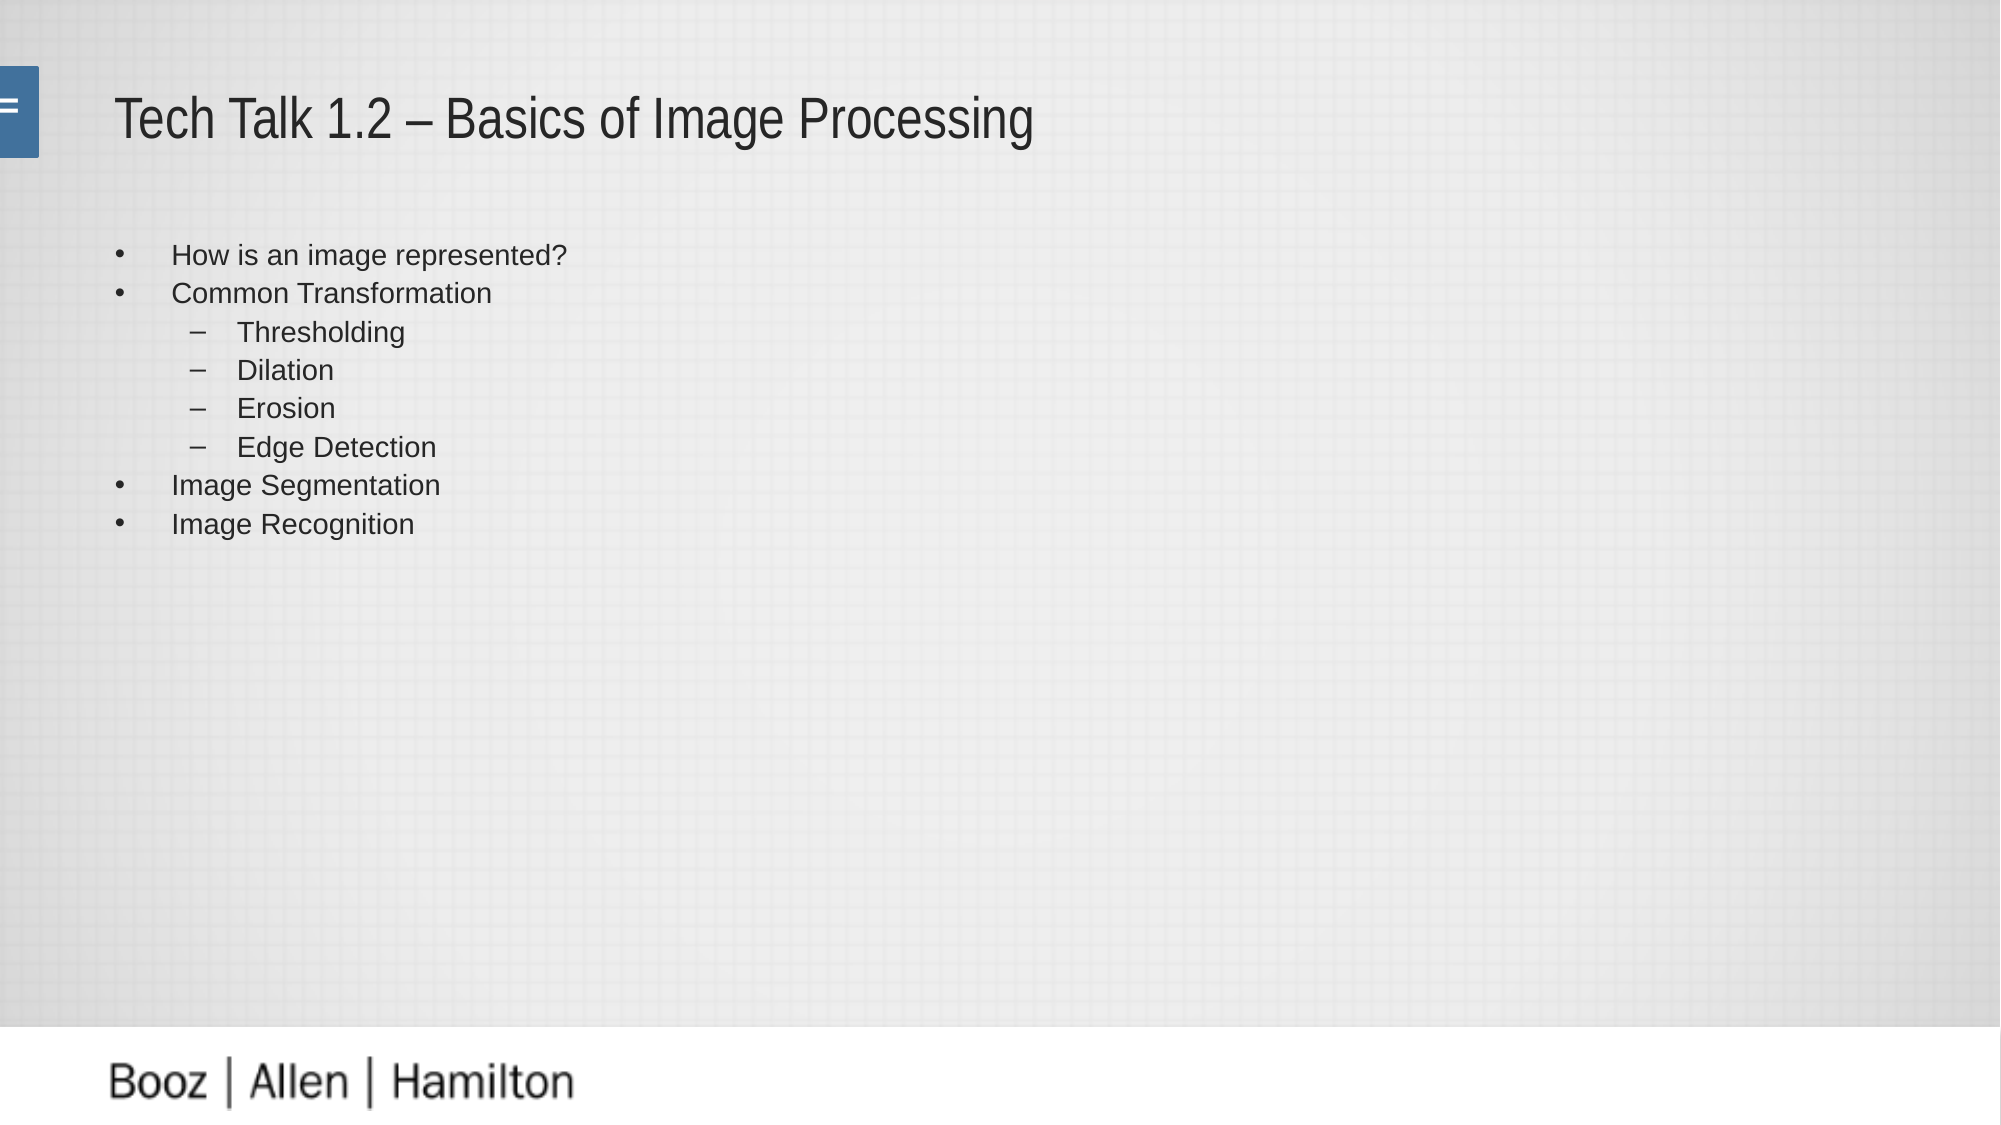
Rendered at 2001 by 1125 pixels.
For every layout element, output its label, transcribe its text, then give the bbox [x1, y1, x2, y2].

title Tech Talk 1.2 – Basics of Image Processing [99, 68, 1767, 162]
list How is an image represented? Common Transformation Thresholding Dilation Erosion Edge Detection Image Segmentation Image Recognition [99, 224, 1900, 968]
picture [90, 1055, 591, 1111]
picture [0, 0, 2000, 1026]
